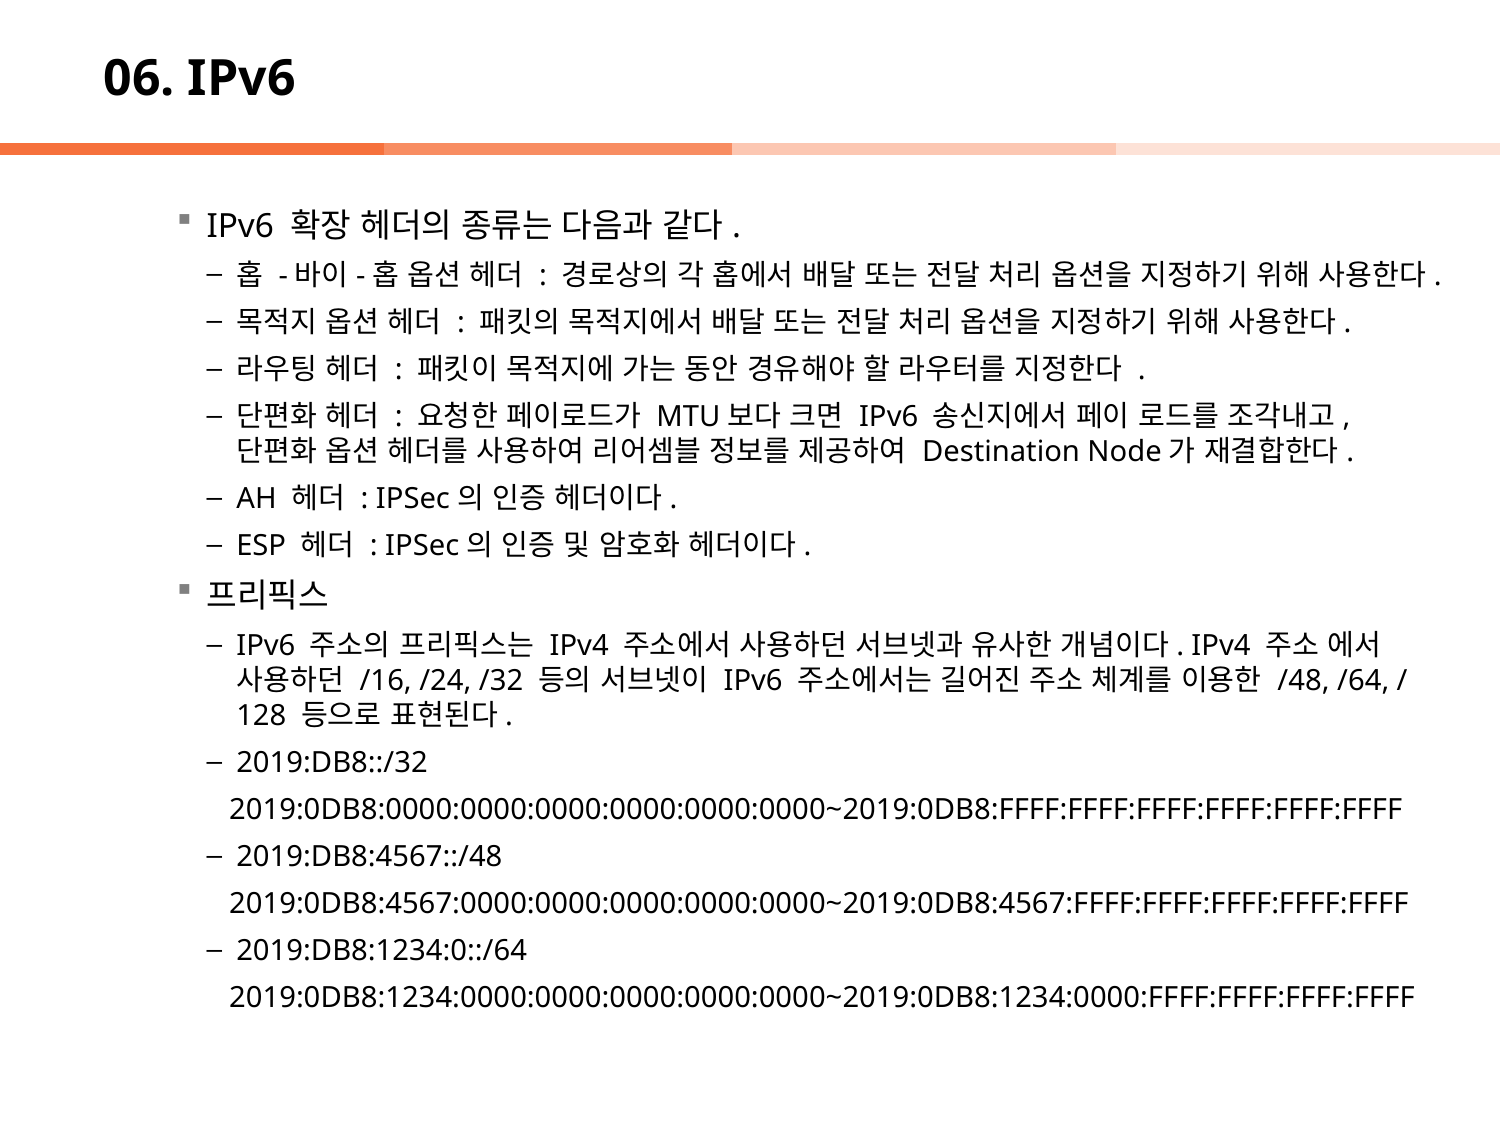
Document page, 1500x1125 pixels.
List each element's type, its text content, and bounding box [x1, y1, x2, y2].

list IPv6 확장 헤더의 종류는 다음과 같다. 홉 -바이-홉 옵션 헤더 : 경로상의 각 홉에서 배달 또는 전달 처리 옵션을 지정하기 위해 사용한다. 목적지 옵션 헤더 : 패킷의 목적지에서 배달 또는 전달 처리 옵션을 지정하기 위해 사용한다. 라우팅 헤더 : 패킷이 목적지에 가는 동안 경유해야 할 라우터를 지정한다 . 단편화 헤더 : 요청한 페이로드가 MTU보다 크면 IPv6 송신지에서 페이 로드를 조각내고, 단편화 옵션 헤더를 사용하여 리어셈블 정보를 제공하여 Destination Node가 재결합한다. AH 헤더 : IPSec의 인증 헤더이다. ESP 헤더 : IPSec의 인증 및 암호화 헤더이다. 프리픽스 IPv6 주소의 프리픽스는 IPv4 주소에서 사용하던 서브넷과 유사한 개념이다. IPv4 주소 에서 사용하던 /16, /24, /32 등의 서브넷이 IPv6 주소에서는 길어진 주소 체계를 이용한 /48, /64, /128 등으로 표현된다. 2019:DB8::/32 2019:0DB8:0000:0000:0000:0000:0000:0000~2019:0DB8:FFFF:FFFF:FFFF:FFFF:FFFF:FFFF 2019:DB8:4567::/48 2019:0DB8:4567:0000:0000:0000:0000:0000~2019:0DB8:4567:FFFF:FFFF:FFFF:FFFF:FFFF 2019:DB8:1234:0::/64 2019:0DB8:1234:0000:0000:0000:0000:0000~2019:0DB8:1234:0000:FFFF:FFFF:FFFF:FFFF [88, 196, 1459, 1083]
title 06. IPv6 [88, 30, 1330, 121]
